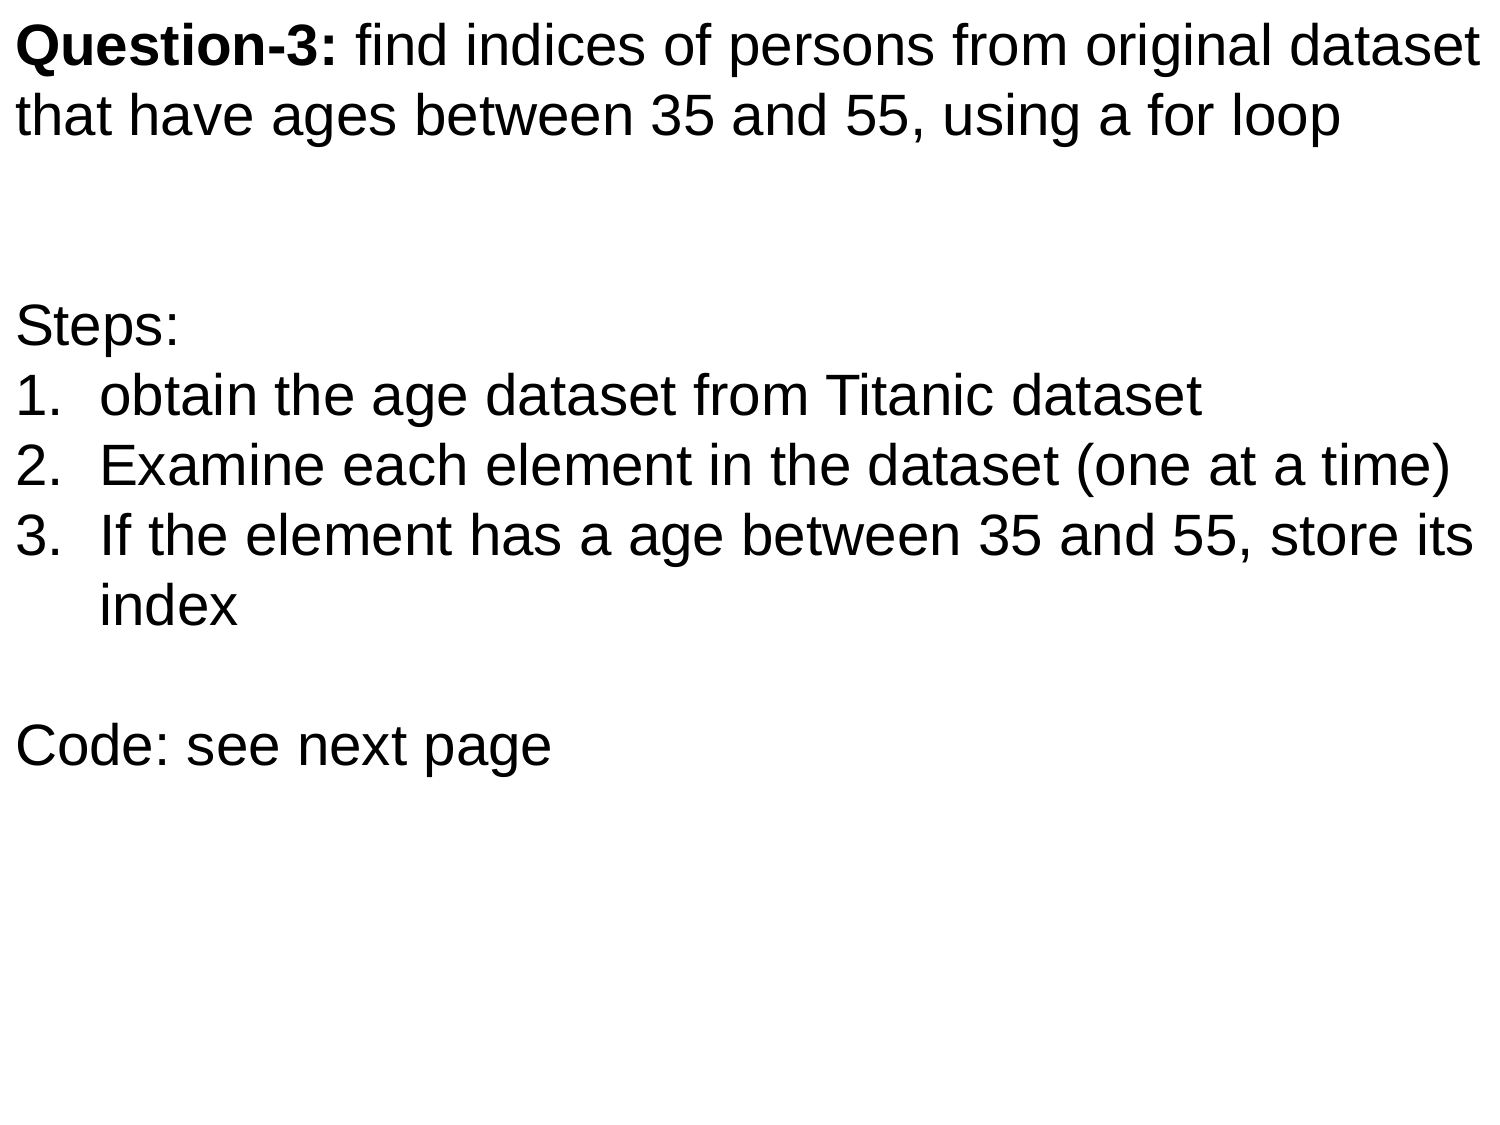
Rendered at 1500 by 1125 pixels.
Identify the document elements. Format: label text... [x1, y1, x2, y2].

text_box Question-3: find indices of persons from original dataset that have ages between 35 and 55, using a for loop Steps: obtain the age dataset from Titanic dataset Examine each element in the dataset (one at a time) If the element has a age between 35 and 55, store its index Code: see next page [0, 0, 1500, 1125]
